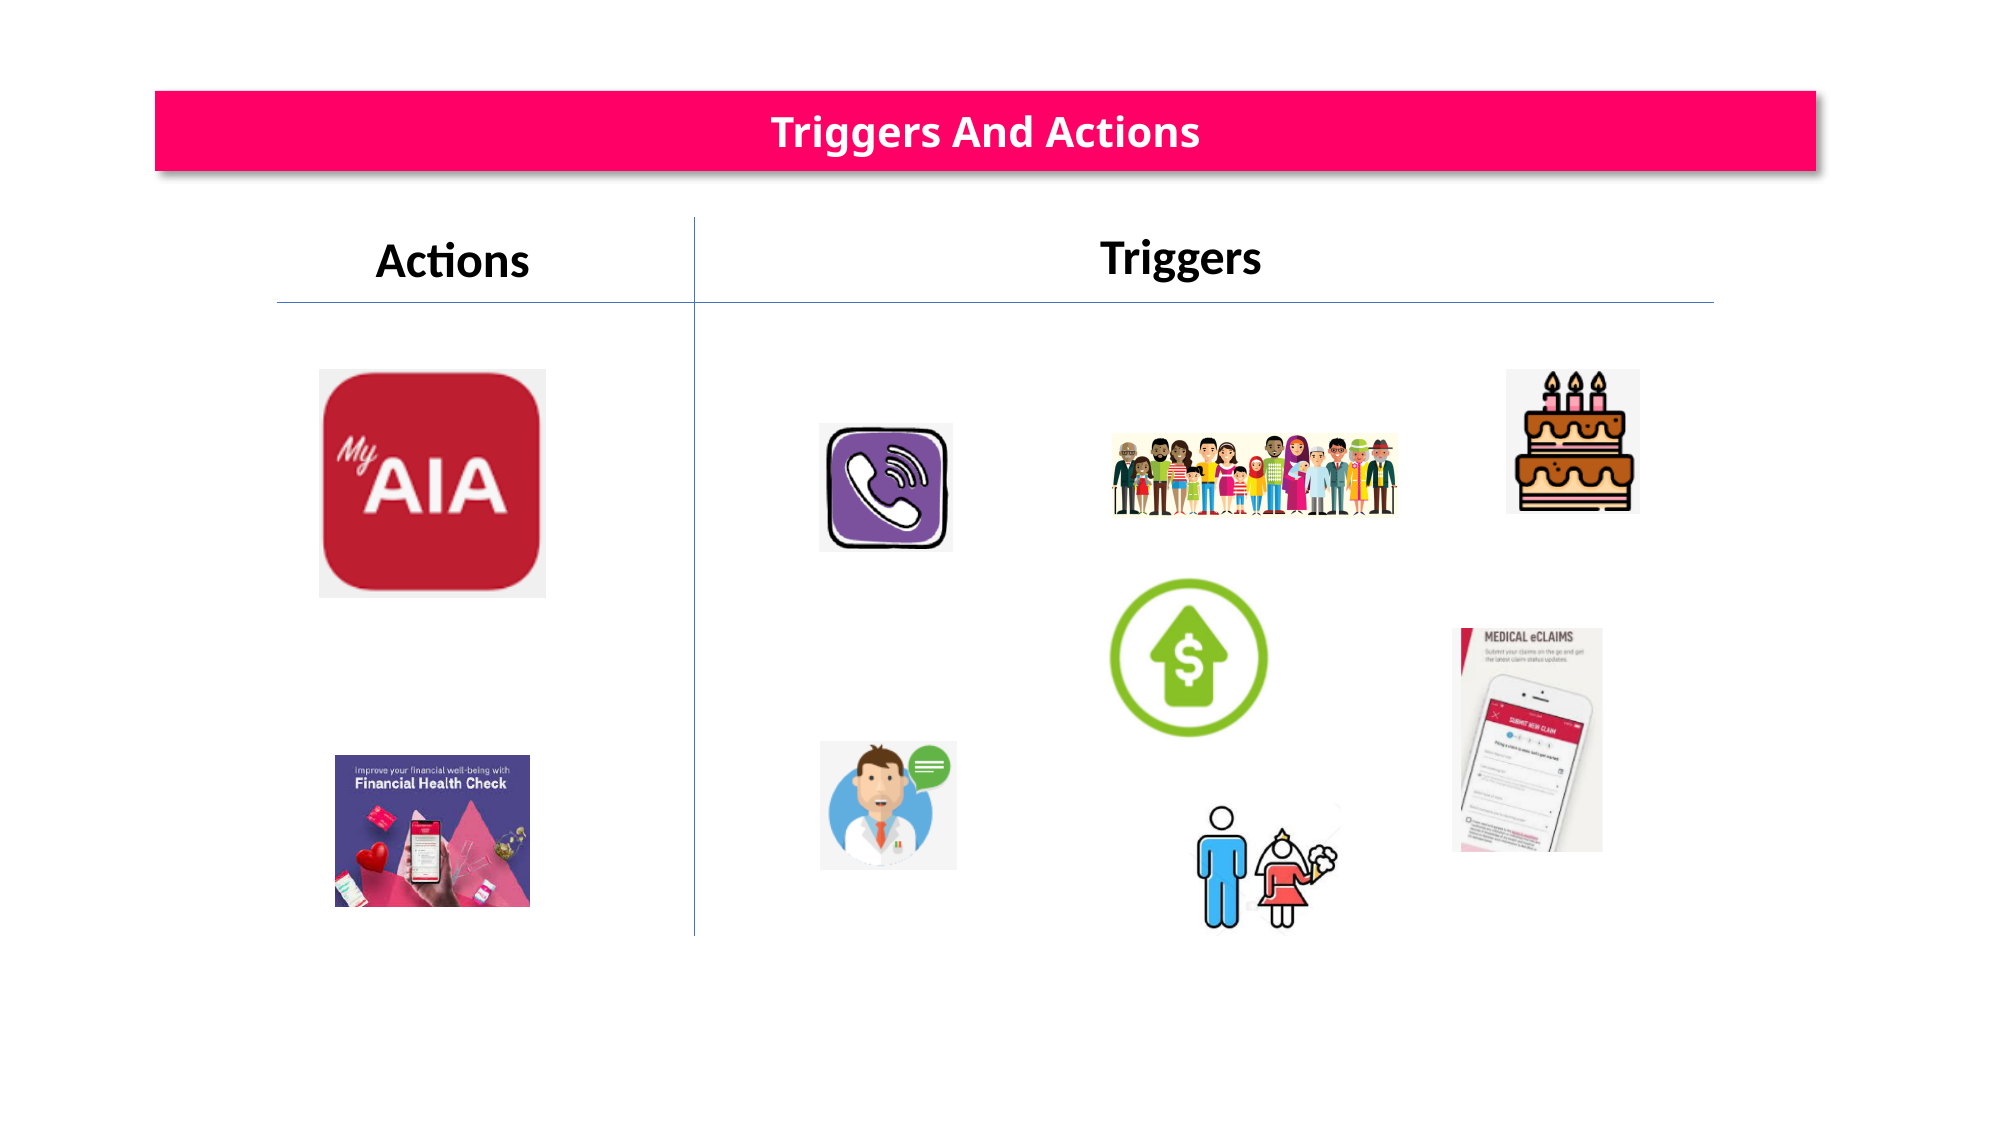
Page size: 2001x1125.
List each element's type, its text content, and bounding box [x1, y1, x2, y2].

picture [319, 369, 546, 598]
picture [819, 423, 953, 552]
picture [1112, 433, 1398, 518]
picture [1102, 575, 1279, 742]
picture [820, 741, 957, 870]
text_box Actions [360, 220, 545, 296]
picture [1506, 369, 1640, 514]
text_box Triggers [1085, 217, 1278, 292]
picture [335, 755, 530, 907]
picture [1189, 803, 1341, 936]
picture [1452, 628, 1603, 854]
text_box Triggers And Actions [155, 90, 1816, 171]
